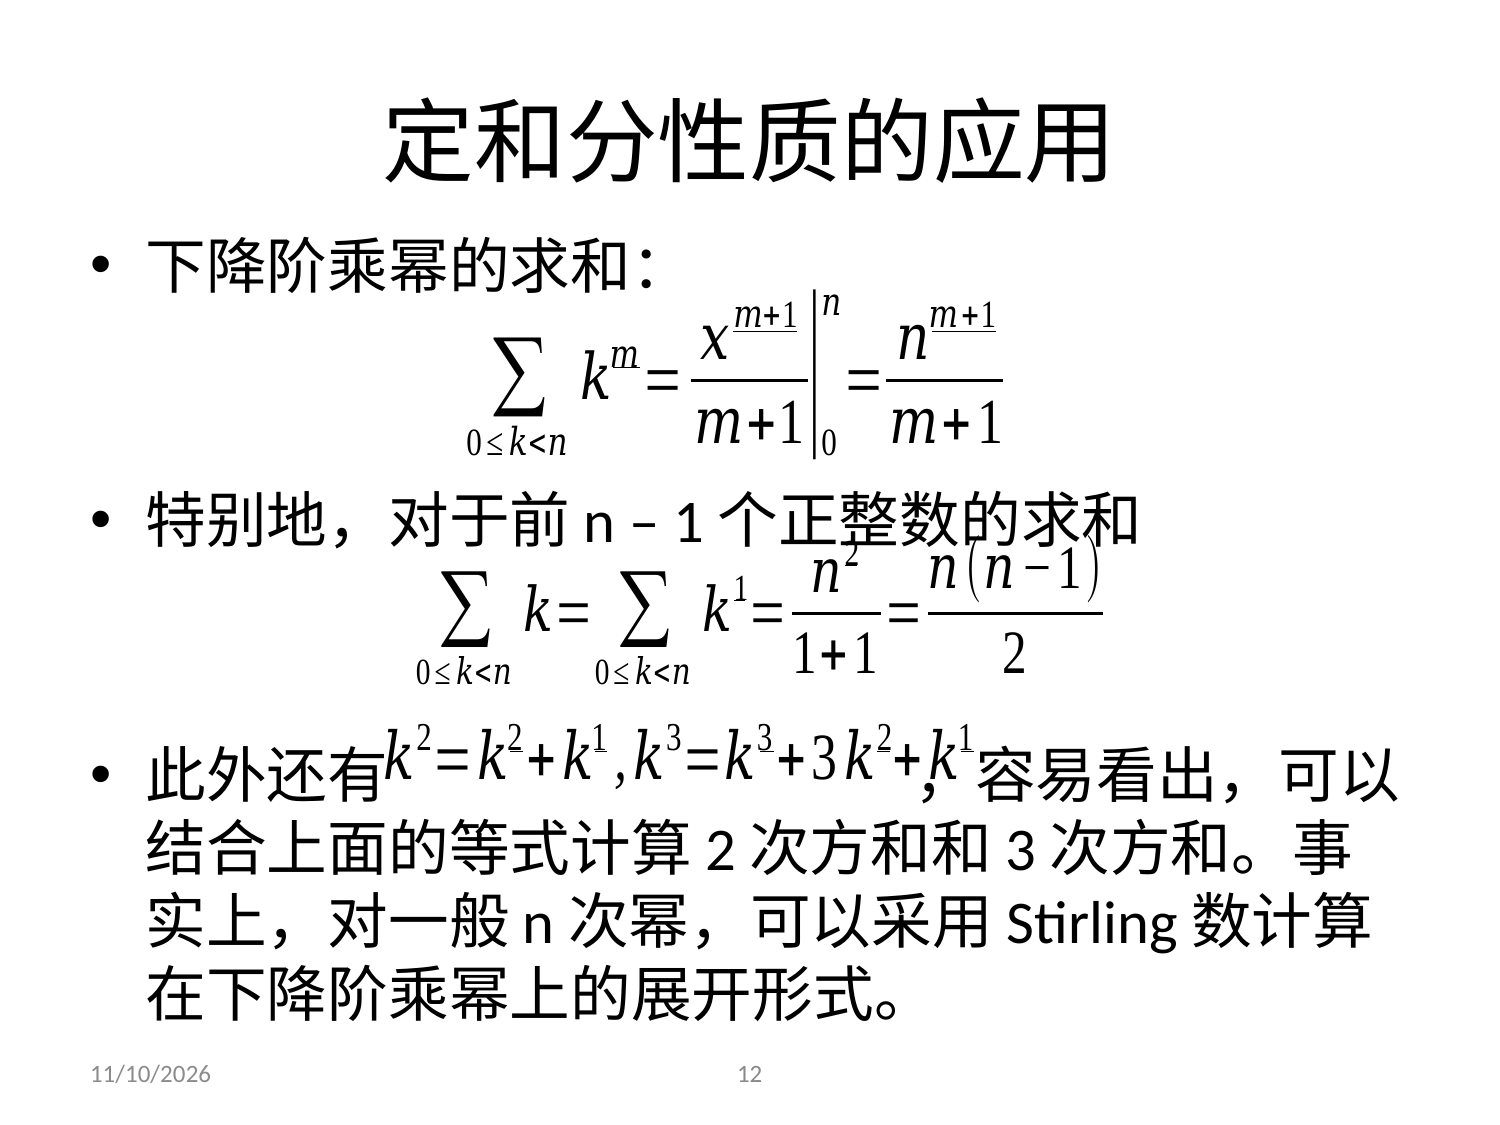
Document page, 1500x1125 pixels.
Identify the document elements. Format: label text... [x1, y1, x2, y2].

list 下降阶乘幂的求和： 特别地，对于前n – 1个正整数的求和 此外还有 ，容易看出，可以结合上面的等式计算2次方和和3次方和。事实上，对一般n次幂，可以采用Stirling数计算在下降阶乘幂上的展开形式。 [75, 220, 1425, 527]
list 下降阶乘幂的求和： 特别地，对于前n – 1个正整数的求和 此外还有 ，容易看出，可以结合上面的等式计算2次方和和3次方和。事实上，对一般n次幂，可以采用Stirling数计算在下降阶乘幂上的展开形式。 [75, 539, 1425, 1047]
slide_number 12 [512, 1047, 988, 1103]
title 定和分性质的应用 [75, 45, 1425, 220]
list 下降阶乘幂的求和： 特别地，对于前n – 1个正整数的求和 此外还有 ，容易看出，可以结合上面的等式计算2次方和和3次方和。事实上，对一般n次幂，可以采用Stirling数计算在下降阶乘幂上的展开形式。 [75, 528, 1425, 538]
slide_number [75, 1047, 425, 1103]
